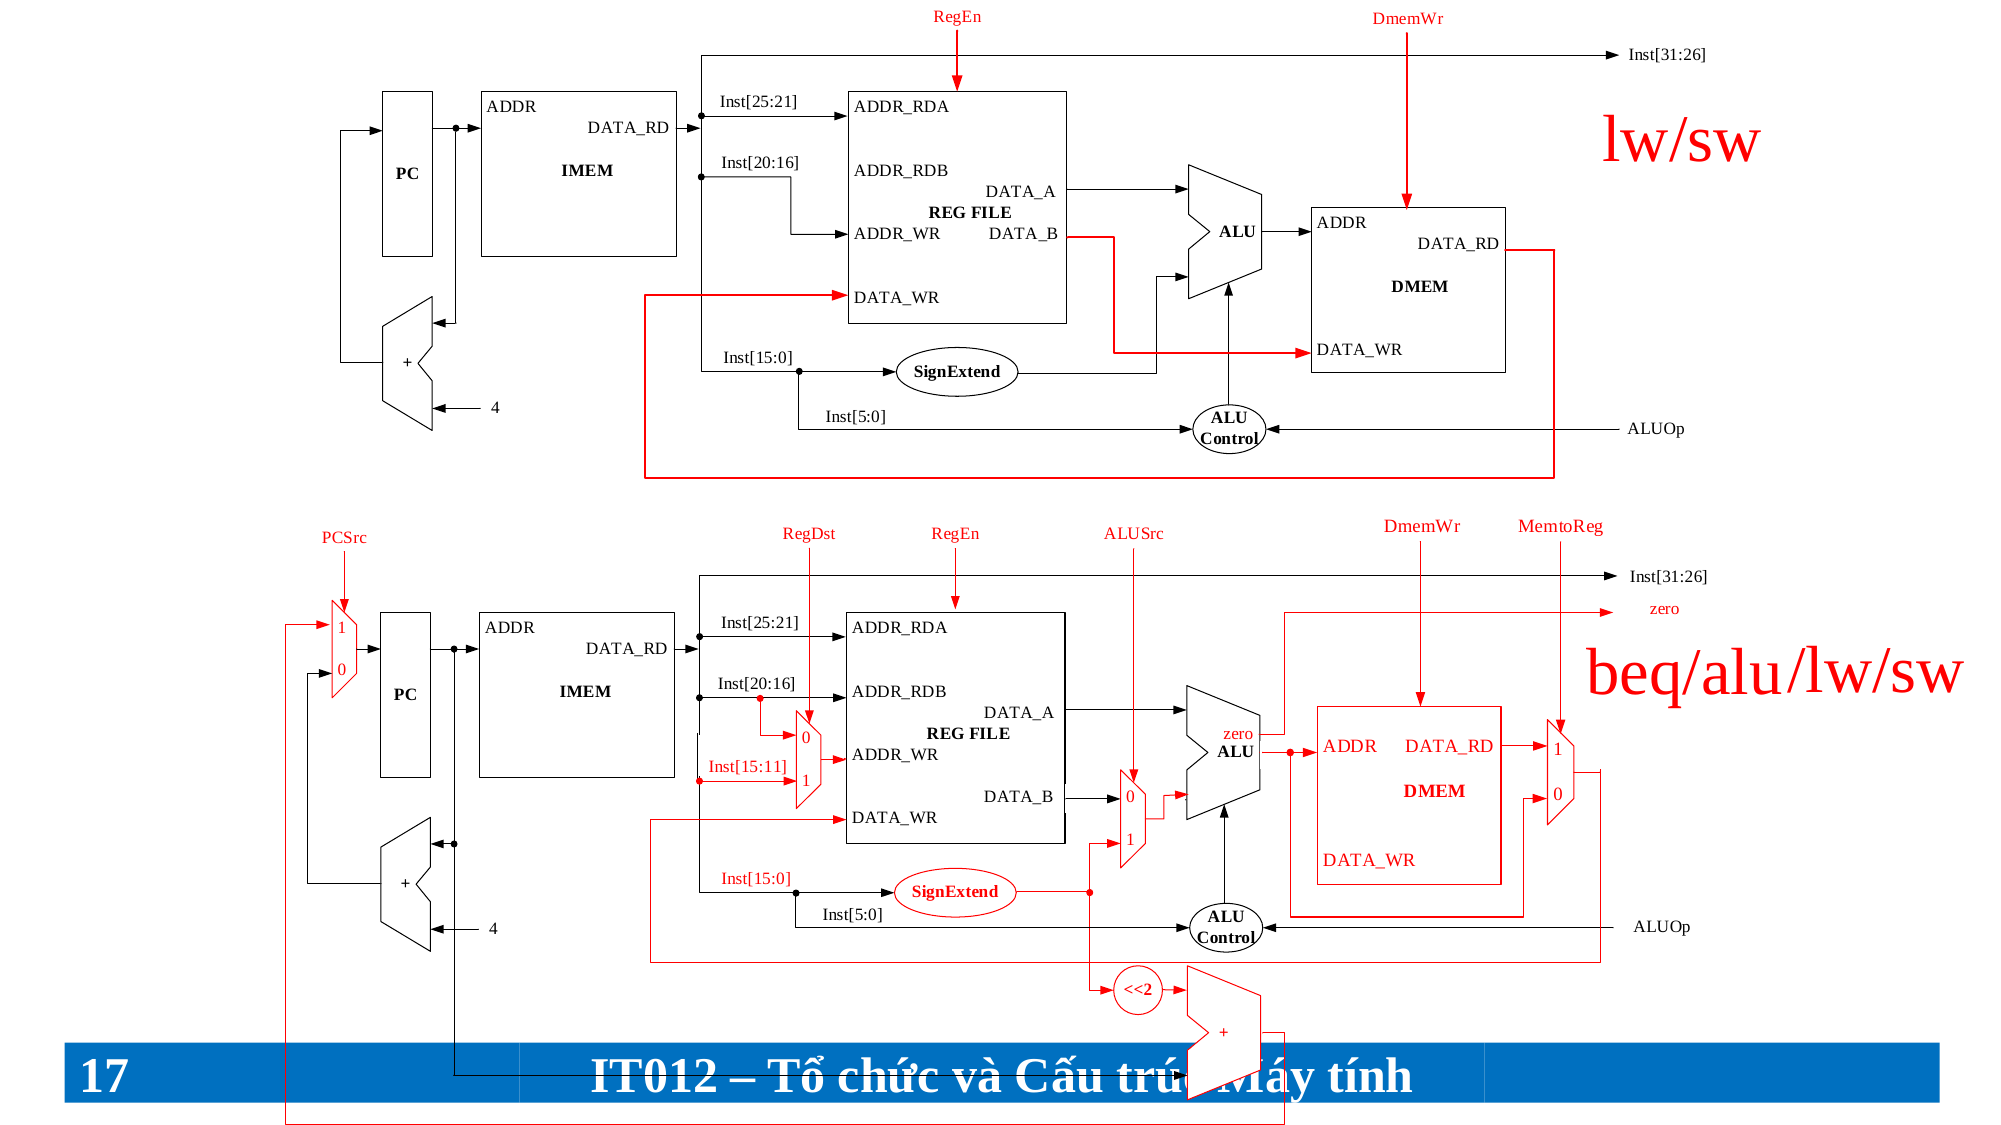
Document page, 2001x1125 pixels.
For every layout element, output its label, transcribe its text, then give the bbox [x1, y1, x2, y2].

text_box lw/sw [1718, 87, 1778, 183]
text_box beq/alu [1718, 620, 1812, 715]
text_box /lw/sw [1772, 618, 1986, 714]
slide_number 17 [64, 1042, 282, 1103]
picture [282, 0, 1718, 1125]
